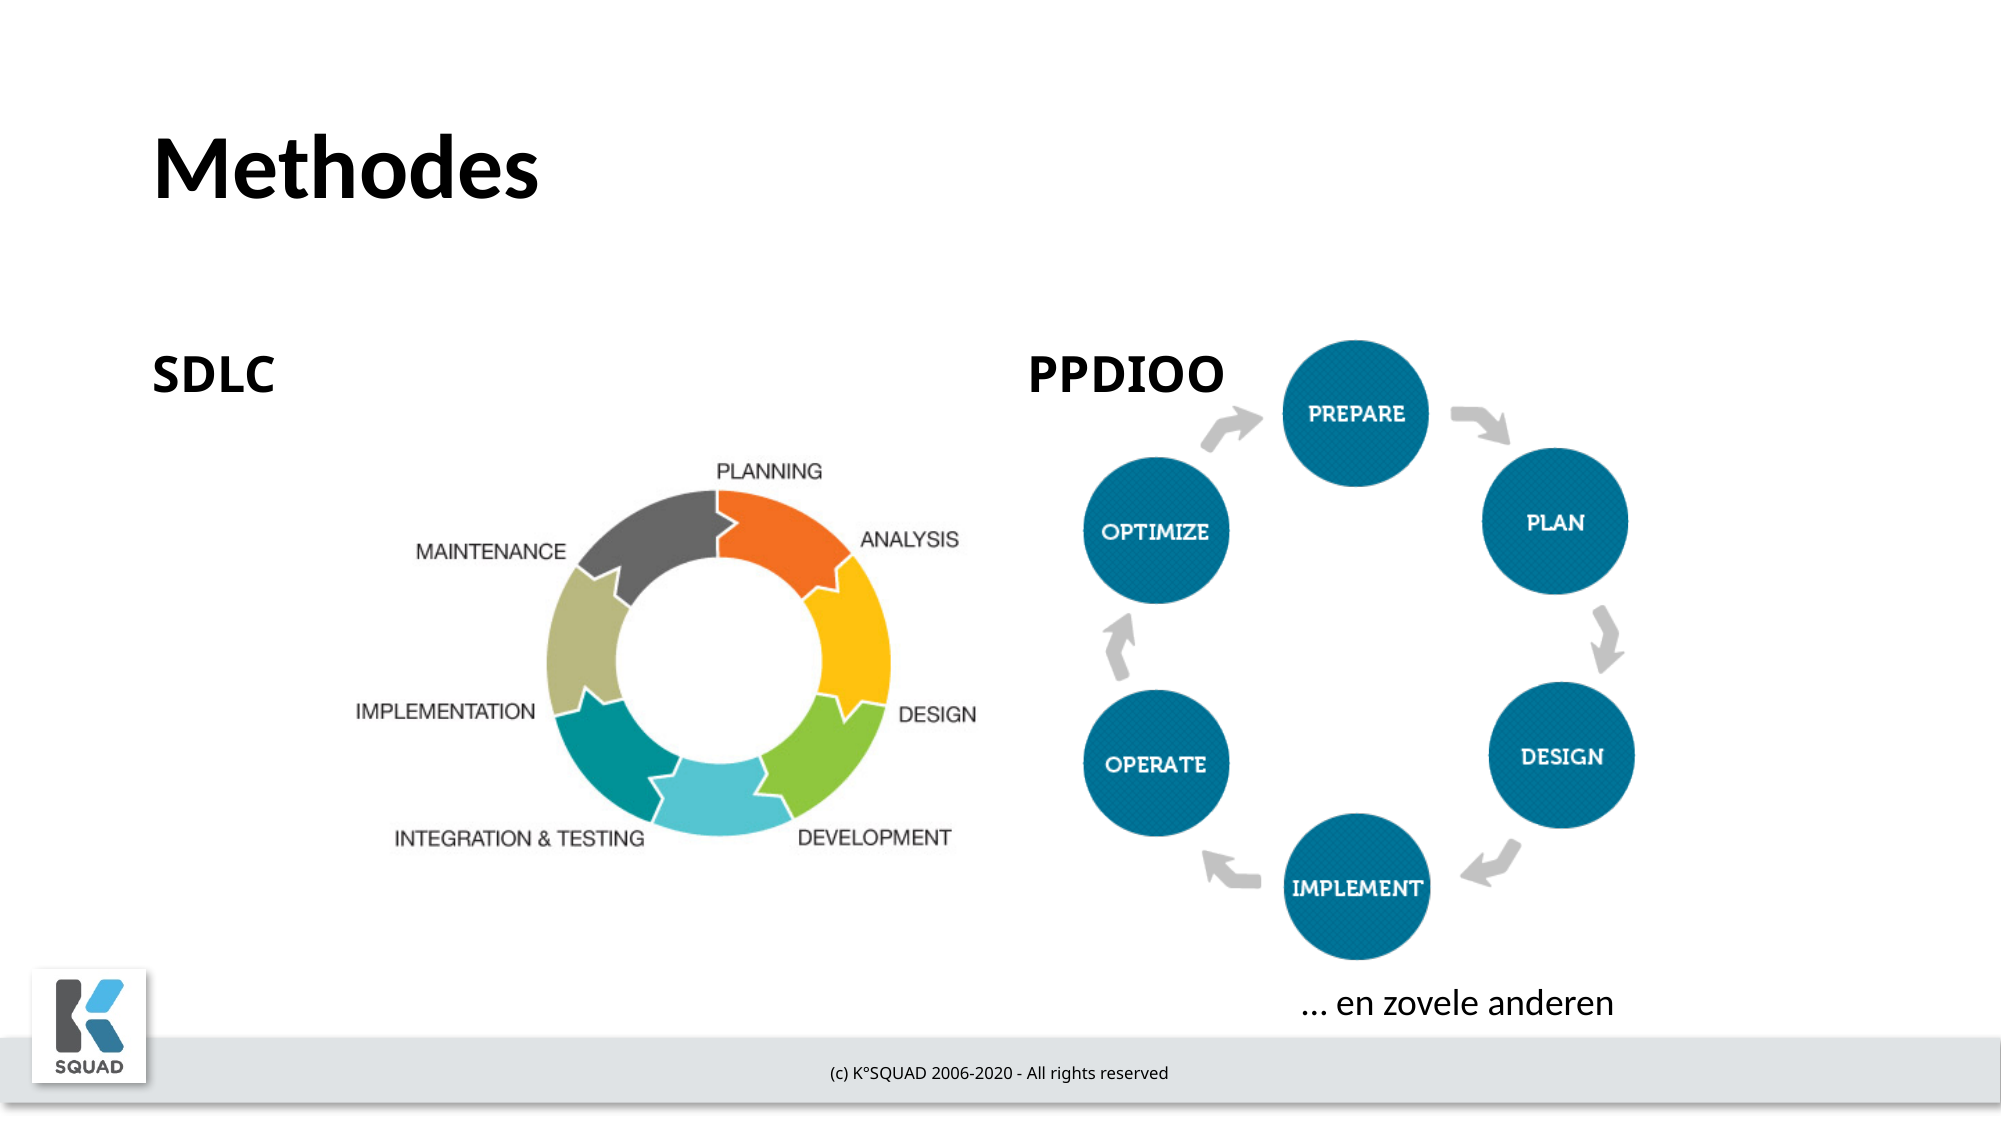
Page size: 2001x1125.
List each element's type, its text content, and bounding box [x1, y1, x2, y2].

picture [32, 969, 146, 1083]
title Methodes [137, 59, 1863, 278]
list SDLC [137, 275, 984, 411]
list PPDIOO [1012, 275, 1863, 411]
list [349, 455, 988, 859]
footer (c) K°SQUAD 2006-2020 - All rights reserved [662, 1042, 1338, 1103]
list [1049, 325, 1664, 988]
text_box … en zovele anderen [1286, 998, 1630, 1031]
